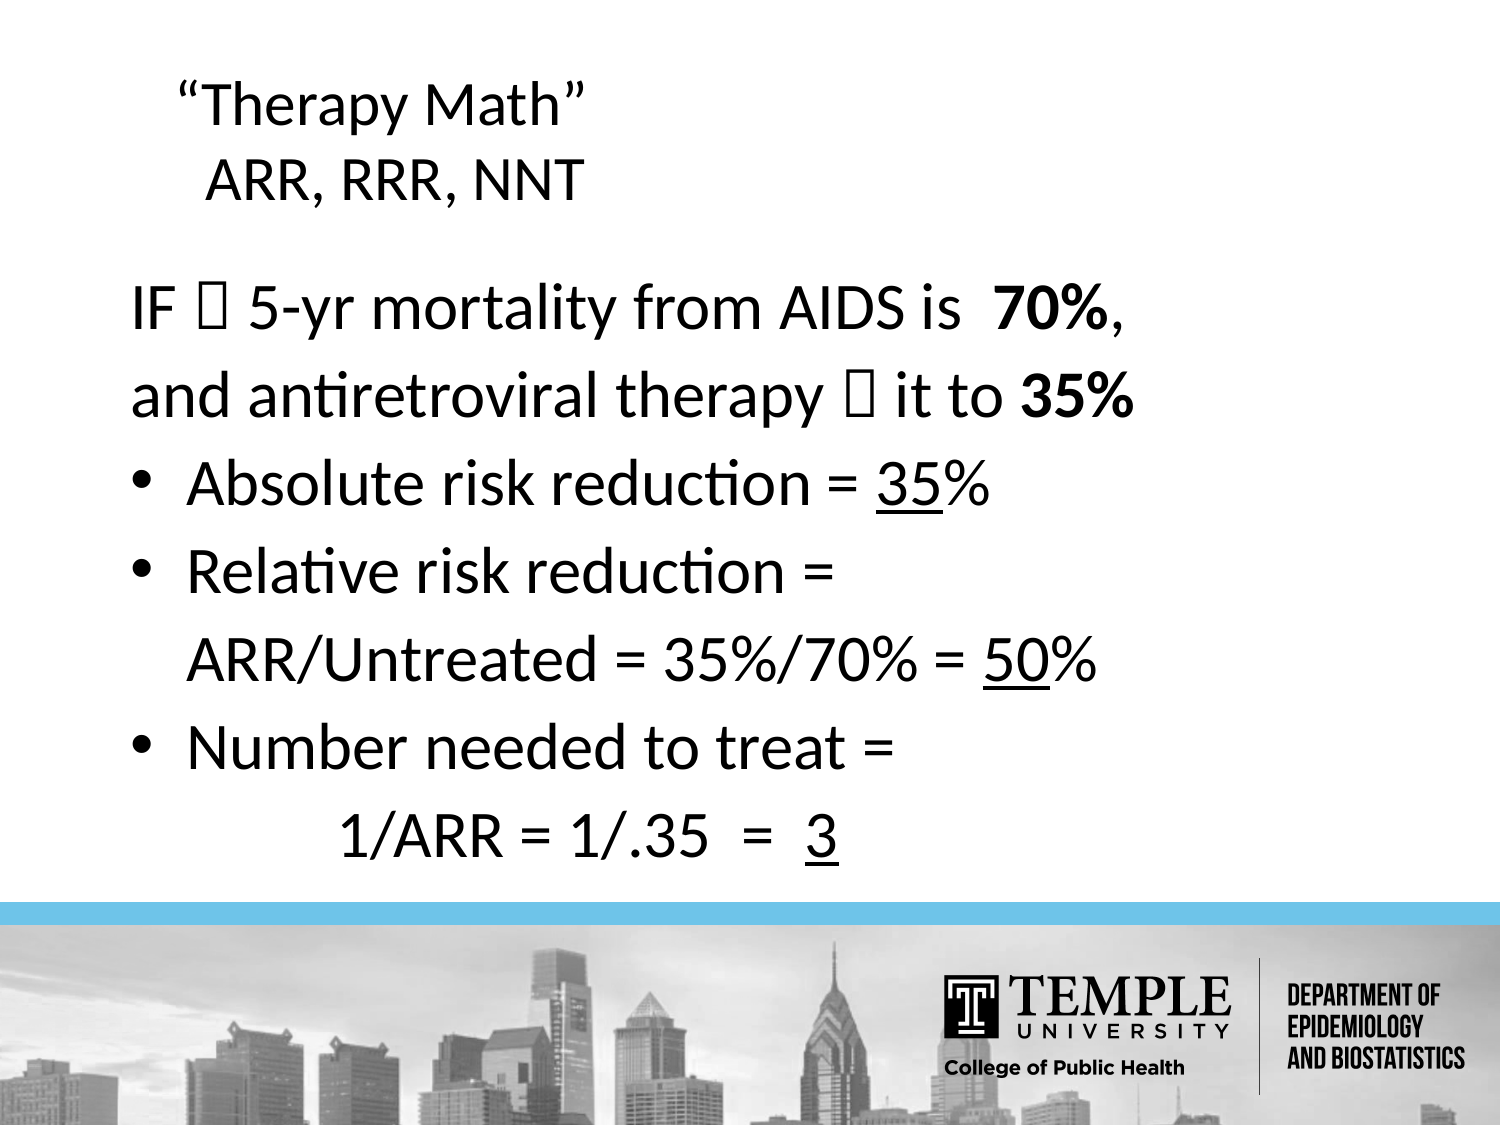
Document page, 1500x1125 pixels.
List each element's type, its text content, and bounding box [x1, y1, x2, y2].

text_box IF  5-yr mortality from AIDS is 70%, and antiretroviral therapy  it to 35% Absolute risk reduction = 35% Relative risk reduction = ARR/Untreated = 35%/70% = 50% Number needed to treat = 1/ARR = 1/.35 = 3 [115, 247, 1254, 901]
title “Therapy Math” ARR, RRR, NNT [106, 53, 685, 223]
picture [0, 902, 1500, 1125]
